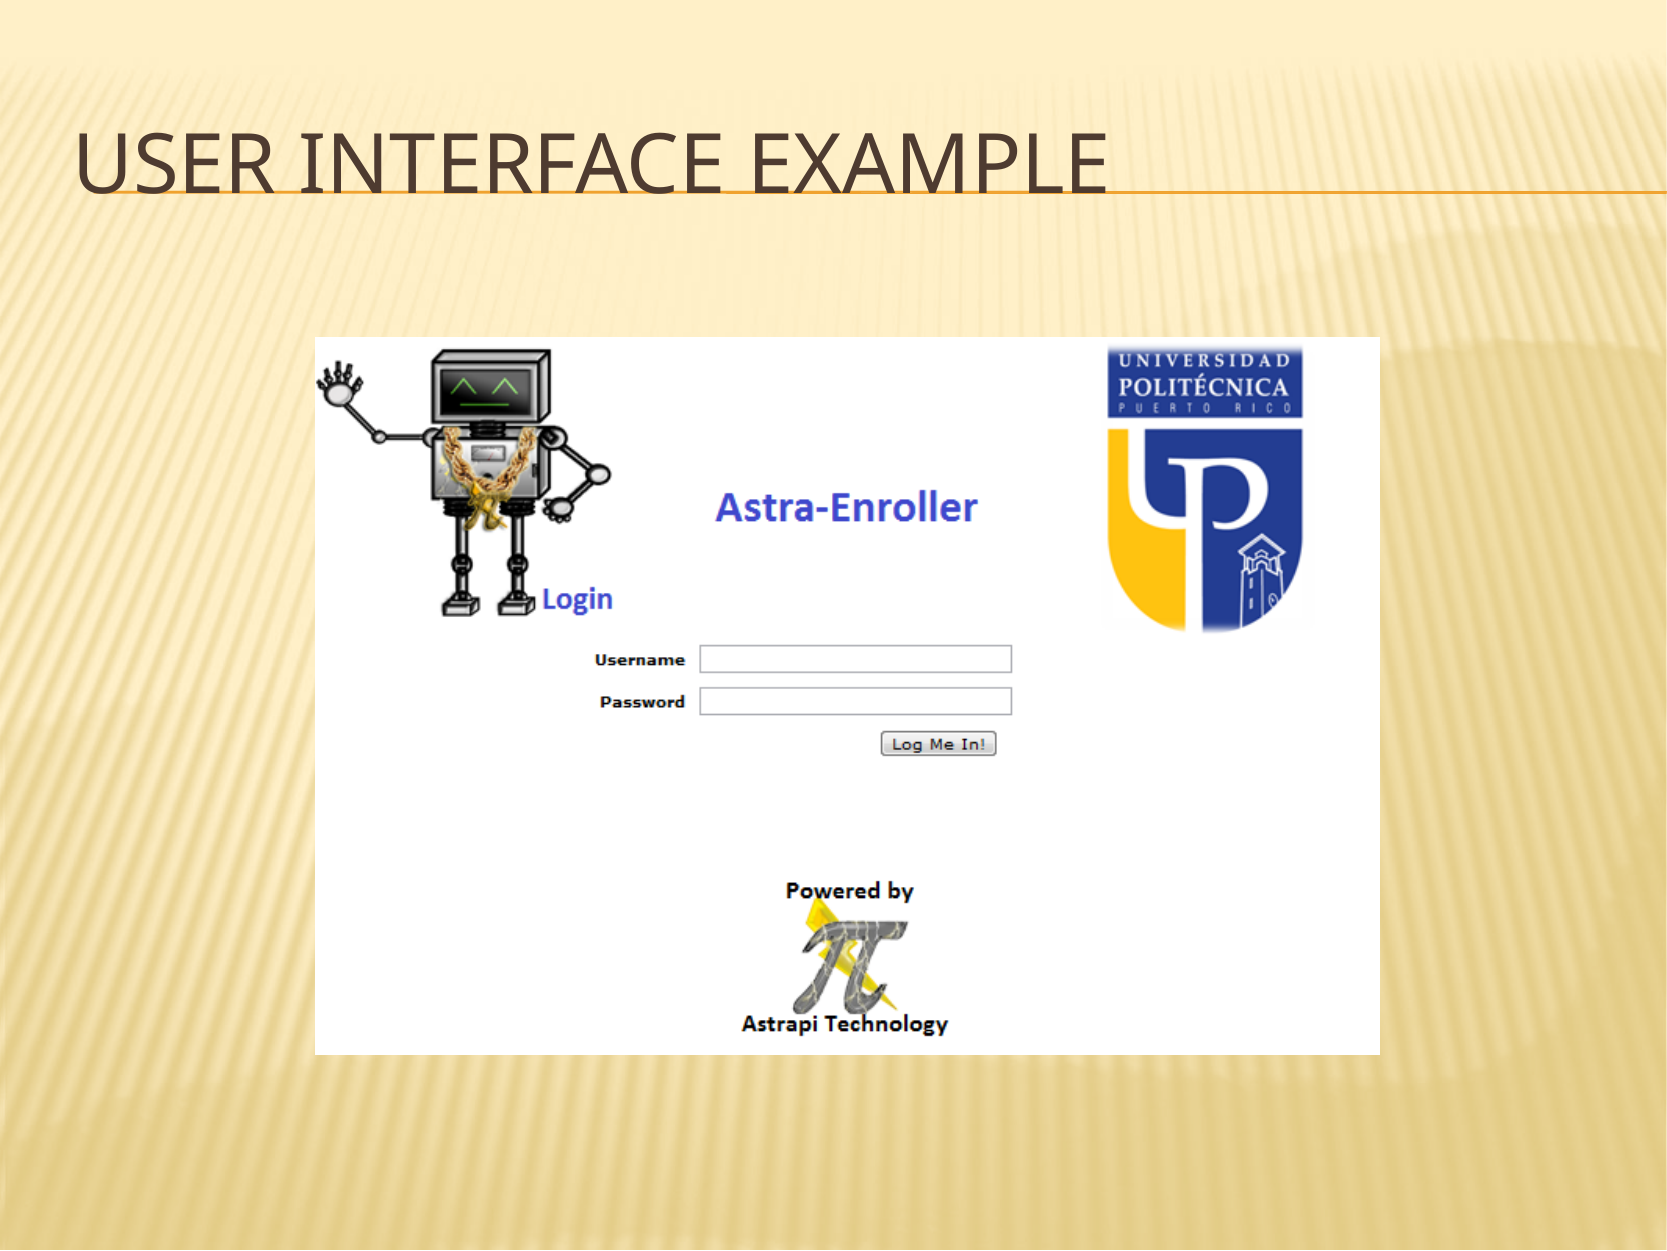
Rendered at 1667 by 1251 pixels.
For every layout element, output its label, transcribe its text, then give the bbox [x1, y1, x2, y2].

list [314, 336, 1380, 1055]
title User Interface Example [55, 83, 1639, 237]
